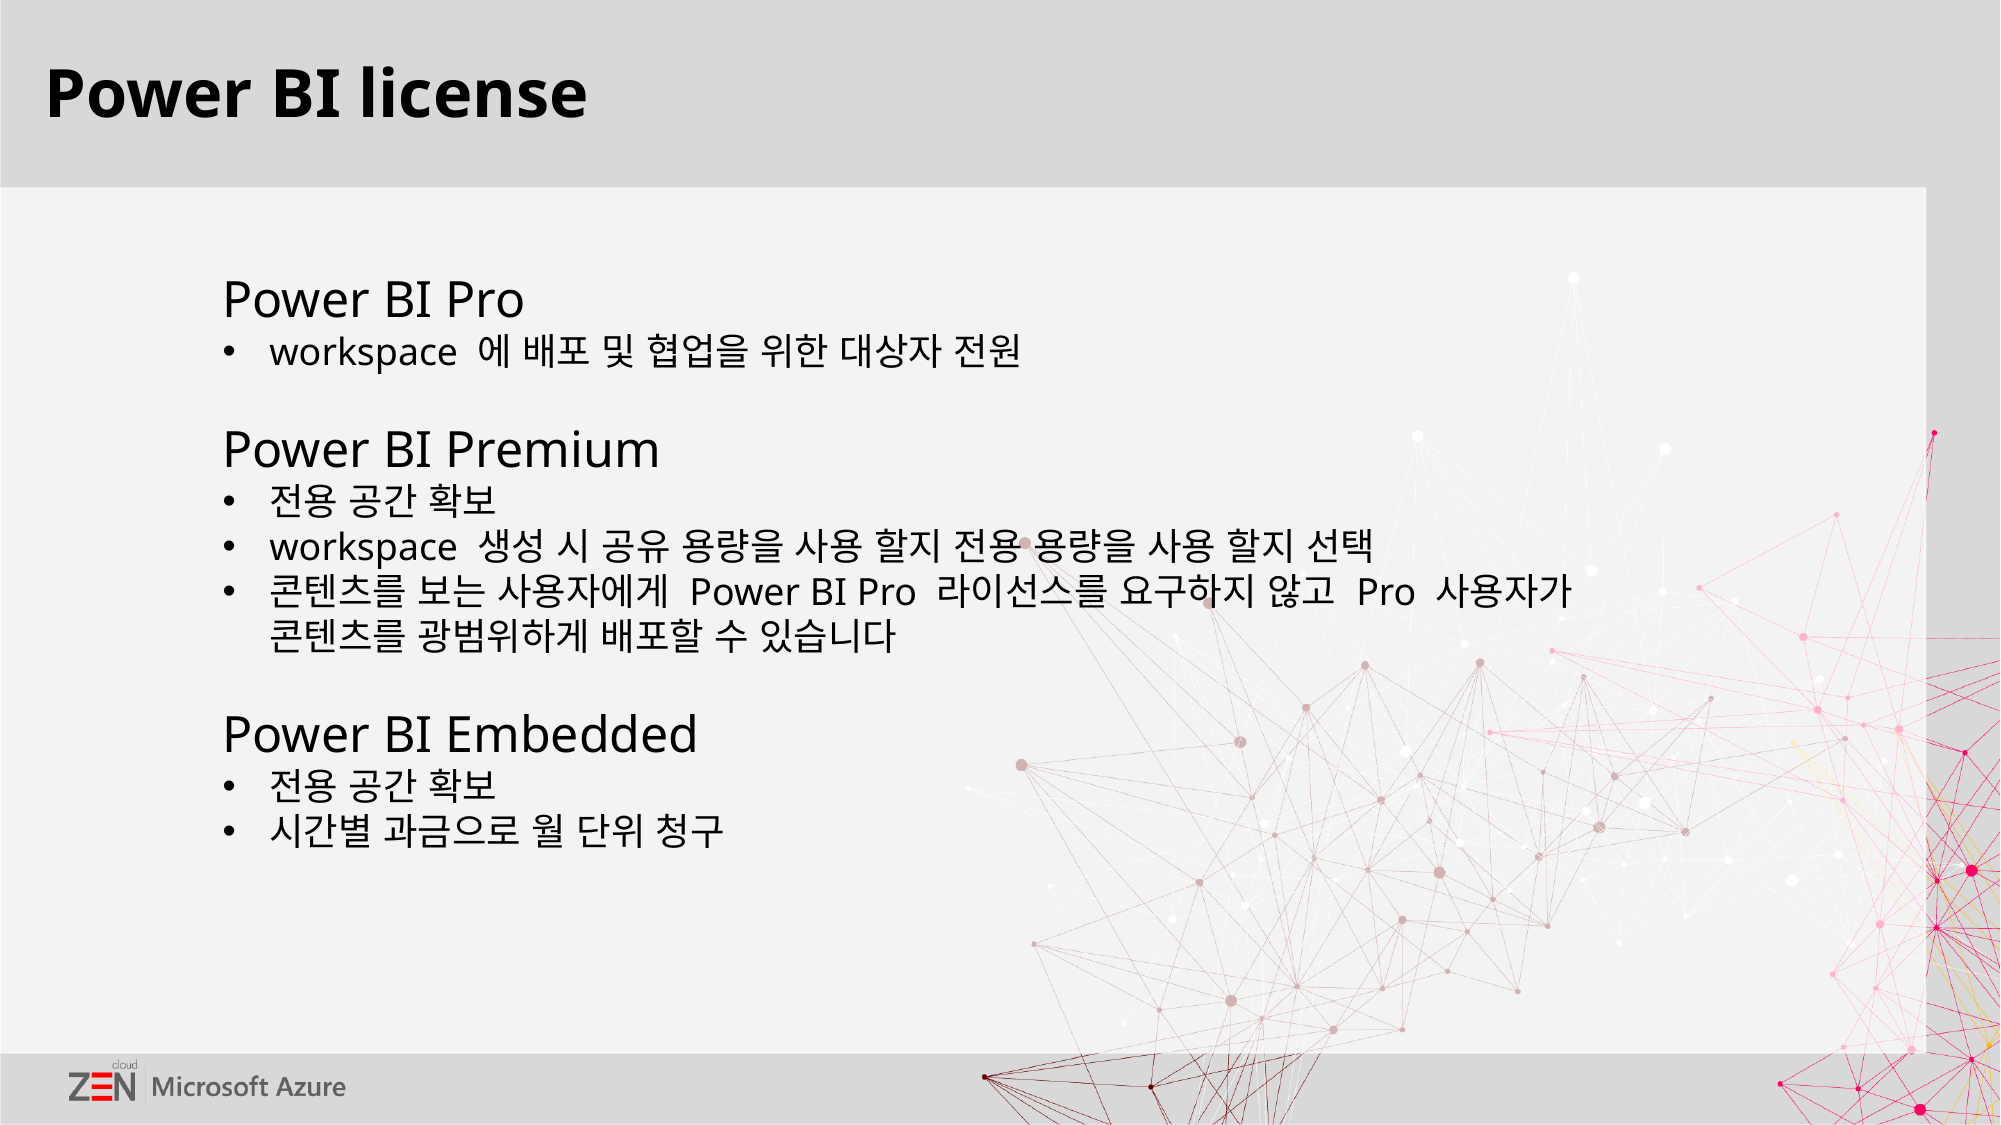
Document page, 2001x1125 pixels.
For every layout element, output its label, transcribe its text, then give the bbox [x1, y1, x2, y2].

title Power BI license [29, 30, 1420, 162]
picture [0, 0, 2001, 1125]
text_box Power BI Pro workspace 에 배포 및 협업을 위한 대상자 전원 Power BI Premium 전용 공간 확보 workspace 생성 시 공유 용량을 사용 할지 전용 용량을 사용 할지 선택 콘텐츠를 보는 사용자에게 Power BI Pro 라이선스를 요구하지 않고 Pro 사용자가 콘텐츠를 광범위하게 배포할 수 있습니다 Power BI Embedded 전용 공간 확보 시간별 과금으로 월 단위 청구 [207, 260, 1652, 905]
